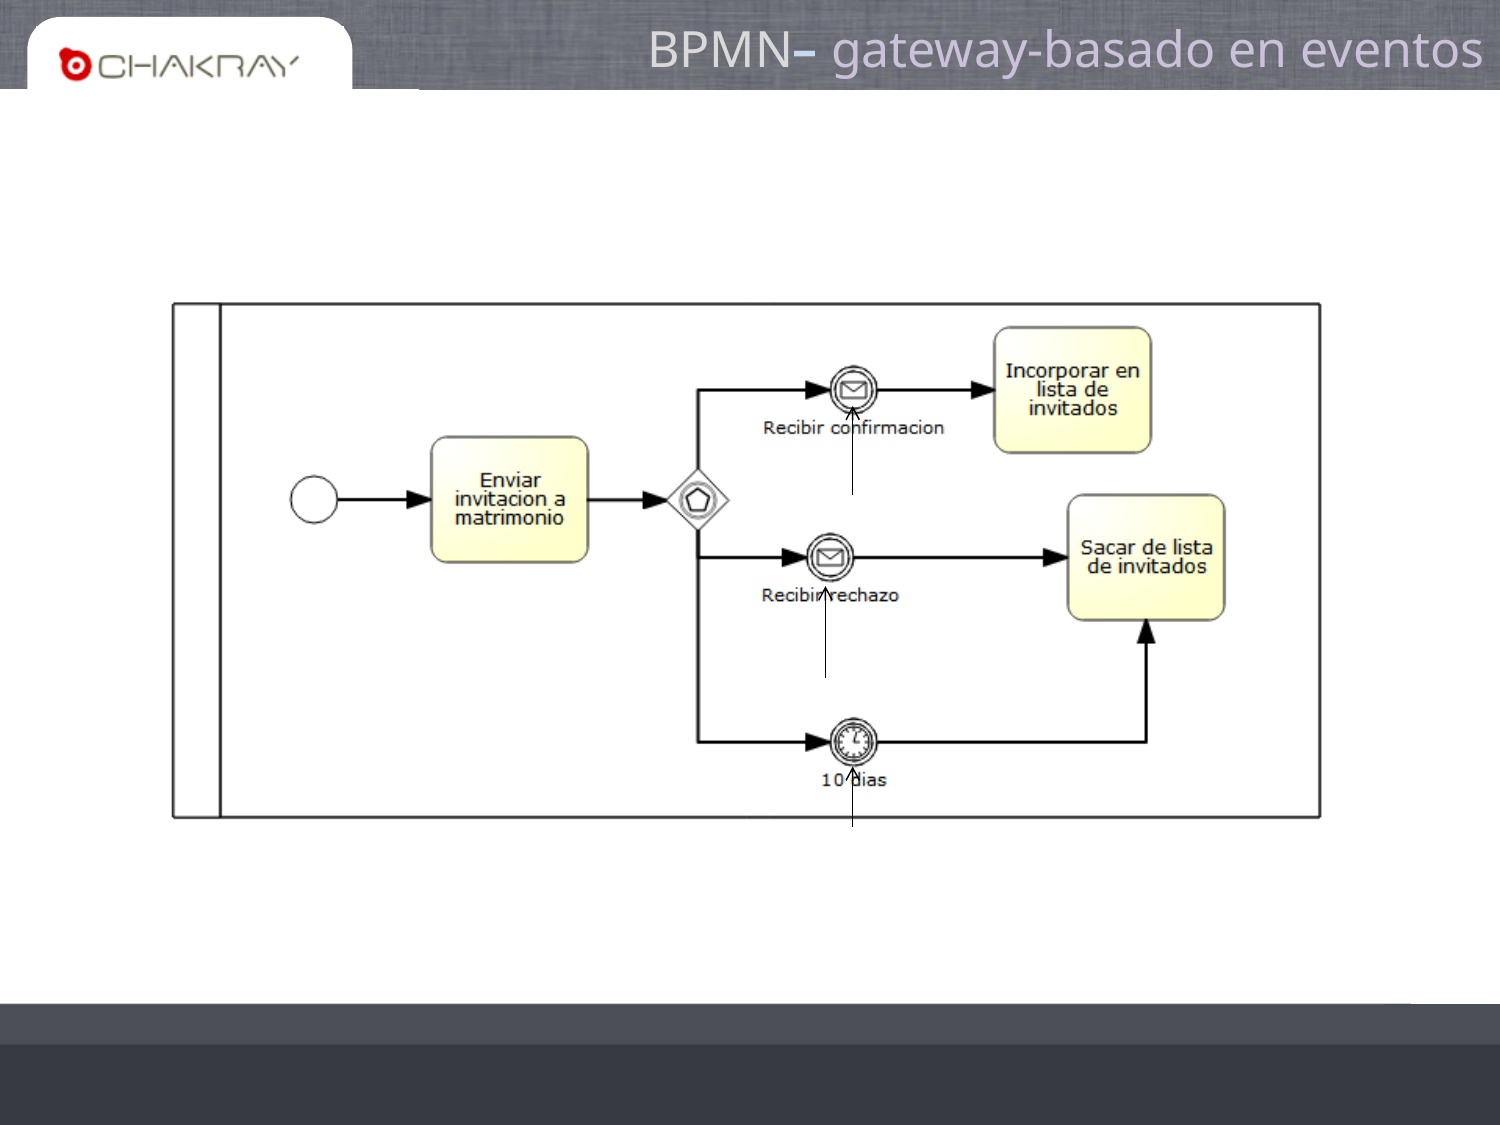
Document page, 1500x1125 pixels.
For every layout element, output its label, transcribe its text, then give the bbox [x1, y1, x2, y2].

picture [0, 0, 1500, 114]
picture [169, 298, 1331, 827]
text_box BPMN– gateway-basado en eventos [372, 11, 1500, 84]
picture [0, 1001, 1500, 1125]
